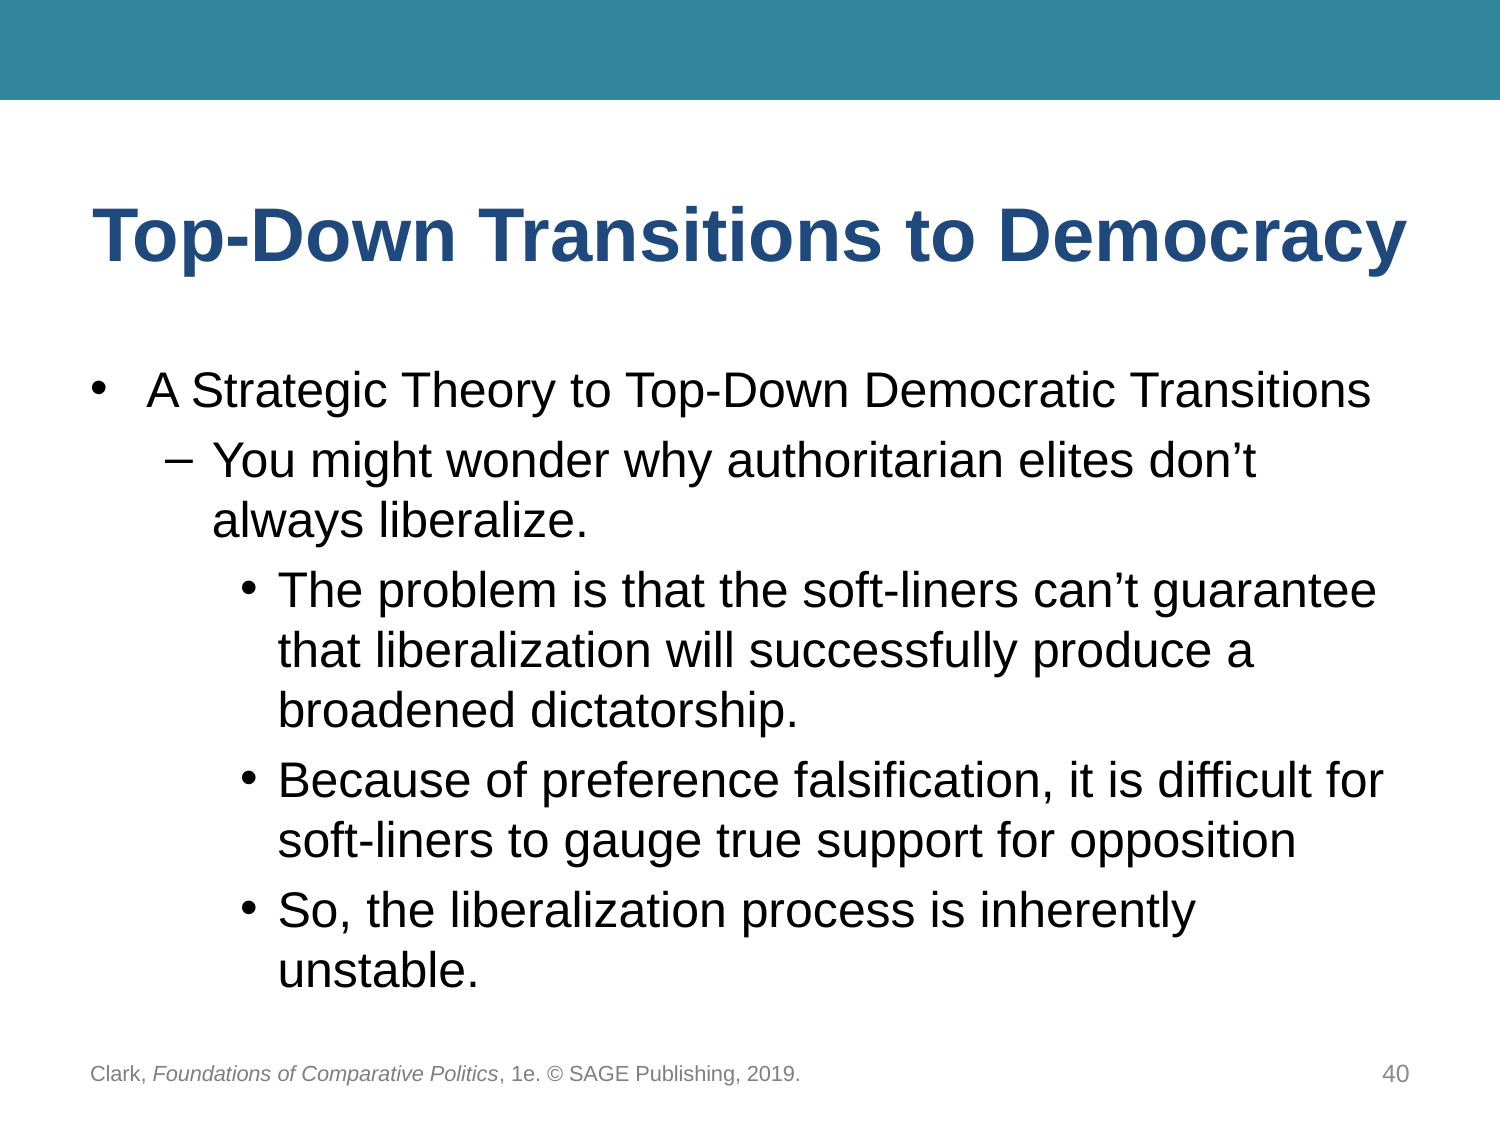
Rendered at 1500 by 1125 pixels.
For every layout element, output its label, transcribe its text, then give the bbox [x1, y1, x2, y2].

title Top-Down Transitions to Democracy [75, 137, 1425, 325]
slide_number 40 [1350, 1042, 1425, 1103]
footer Clark, Foundations of Comparative Politics, 1e. © SAGE Publishing, 2019. [75, 1042, 1313, 1103]
list A Strategic Theory to Top-Down Democratic Transitions You might wonder why authoritarian elites don’t always liberalize. The problem is that the soft-liners can’t guarantee that liberalization will successfully produce a broadened dictatorship. Because of preference falsification, it is difficult for soft-liners to gauge true support for opposition So, the liberalization process is inherently unstable. [75, 350, 1425, 1005]
